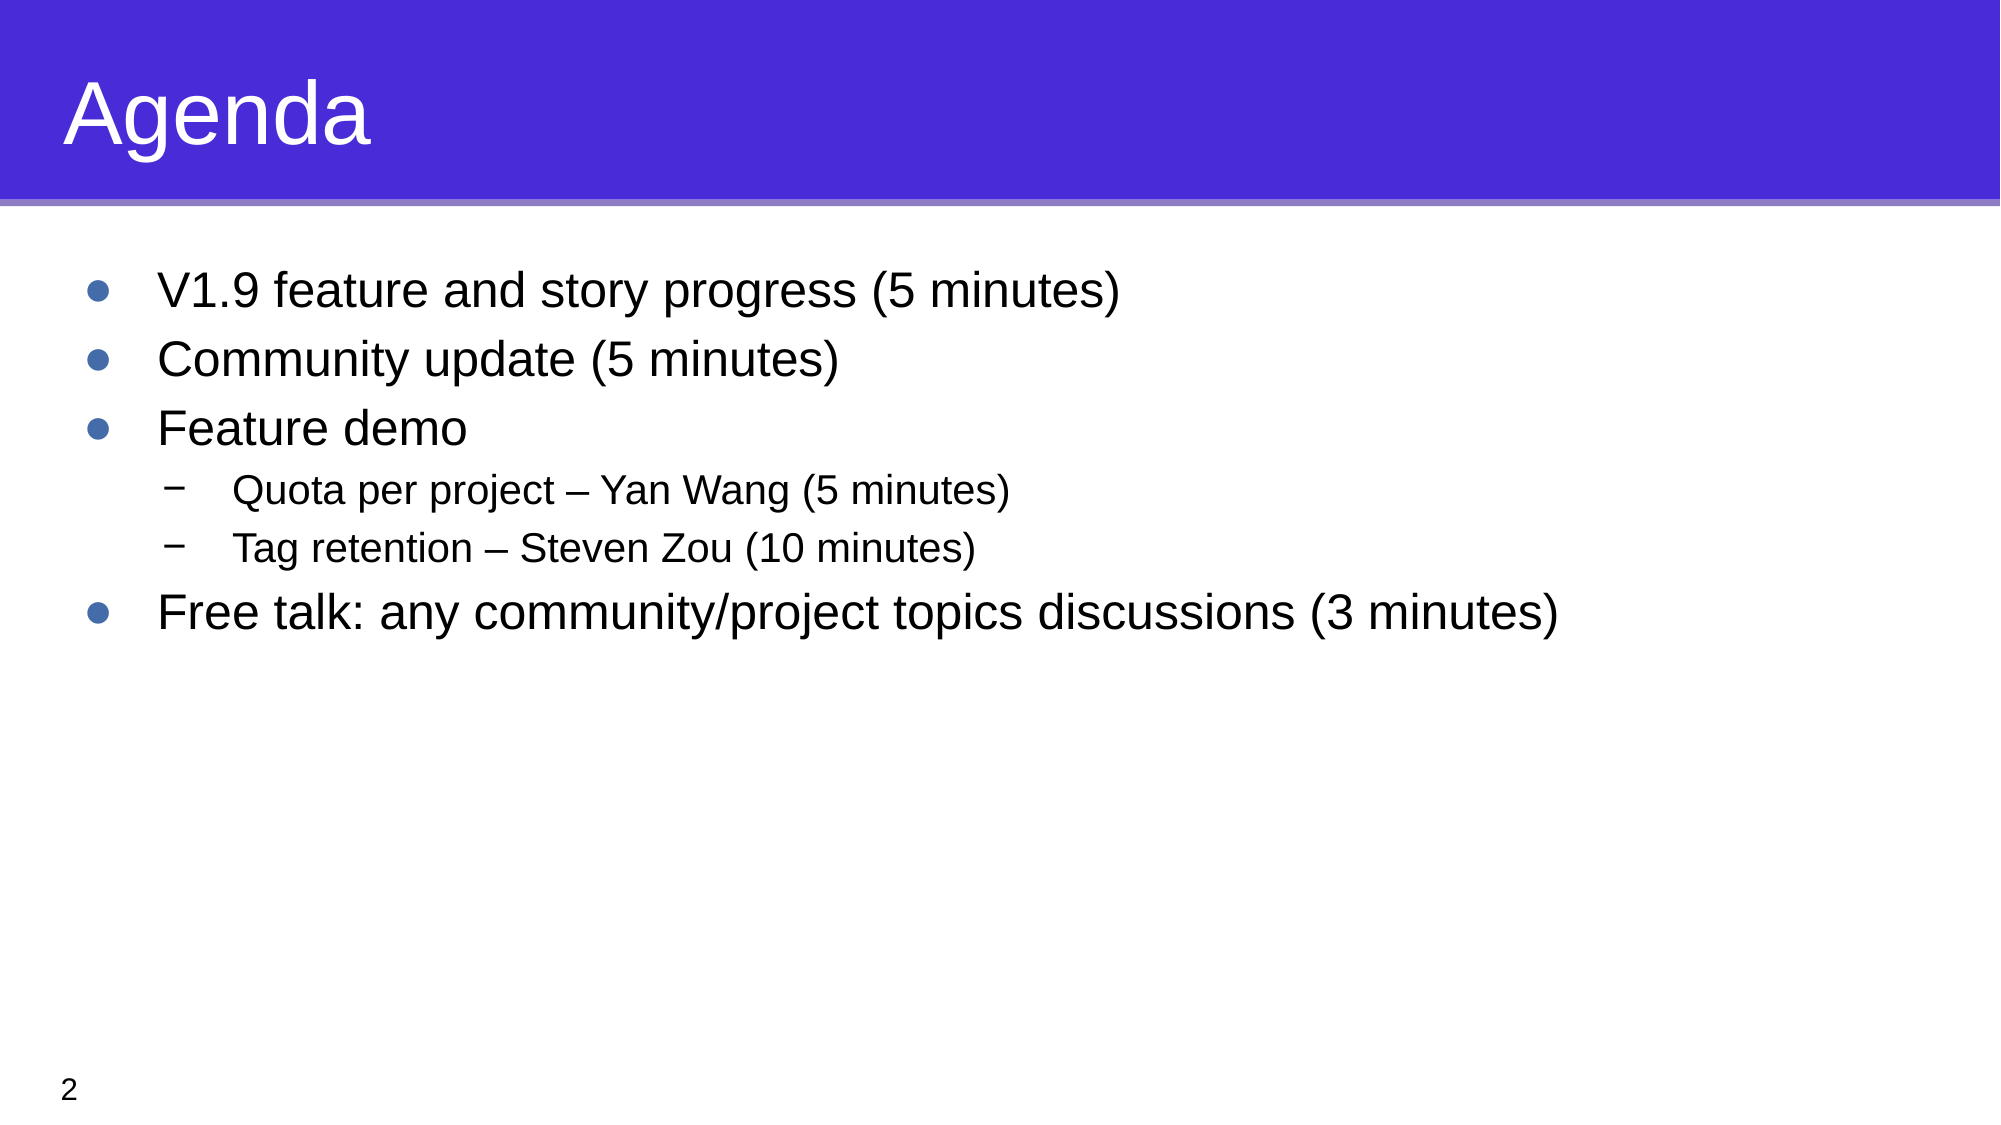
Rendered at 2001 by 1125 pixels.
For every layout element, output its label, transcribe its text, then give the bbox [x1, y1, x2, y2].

slide_number 2 [40, 1044, 161, 1125]
title Agenda [43, 34, 1907, 161]
list V1.9 feature and story progress (5 minutes) Community update (5 minutes) Feature demo Quota per project – Yan Wang (5 minutes) Tag retention – Steven Zou (10 minutes) Free talk: any community/project topics discussions (3 minutes) [62, 228, 1979, 977]
